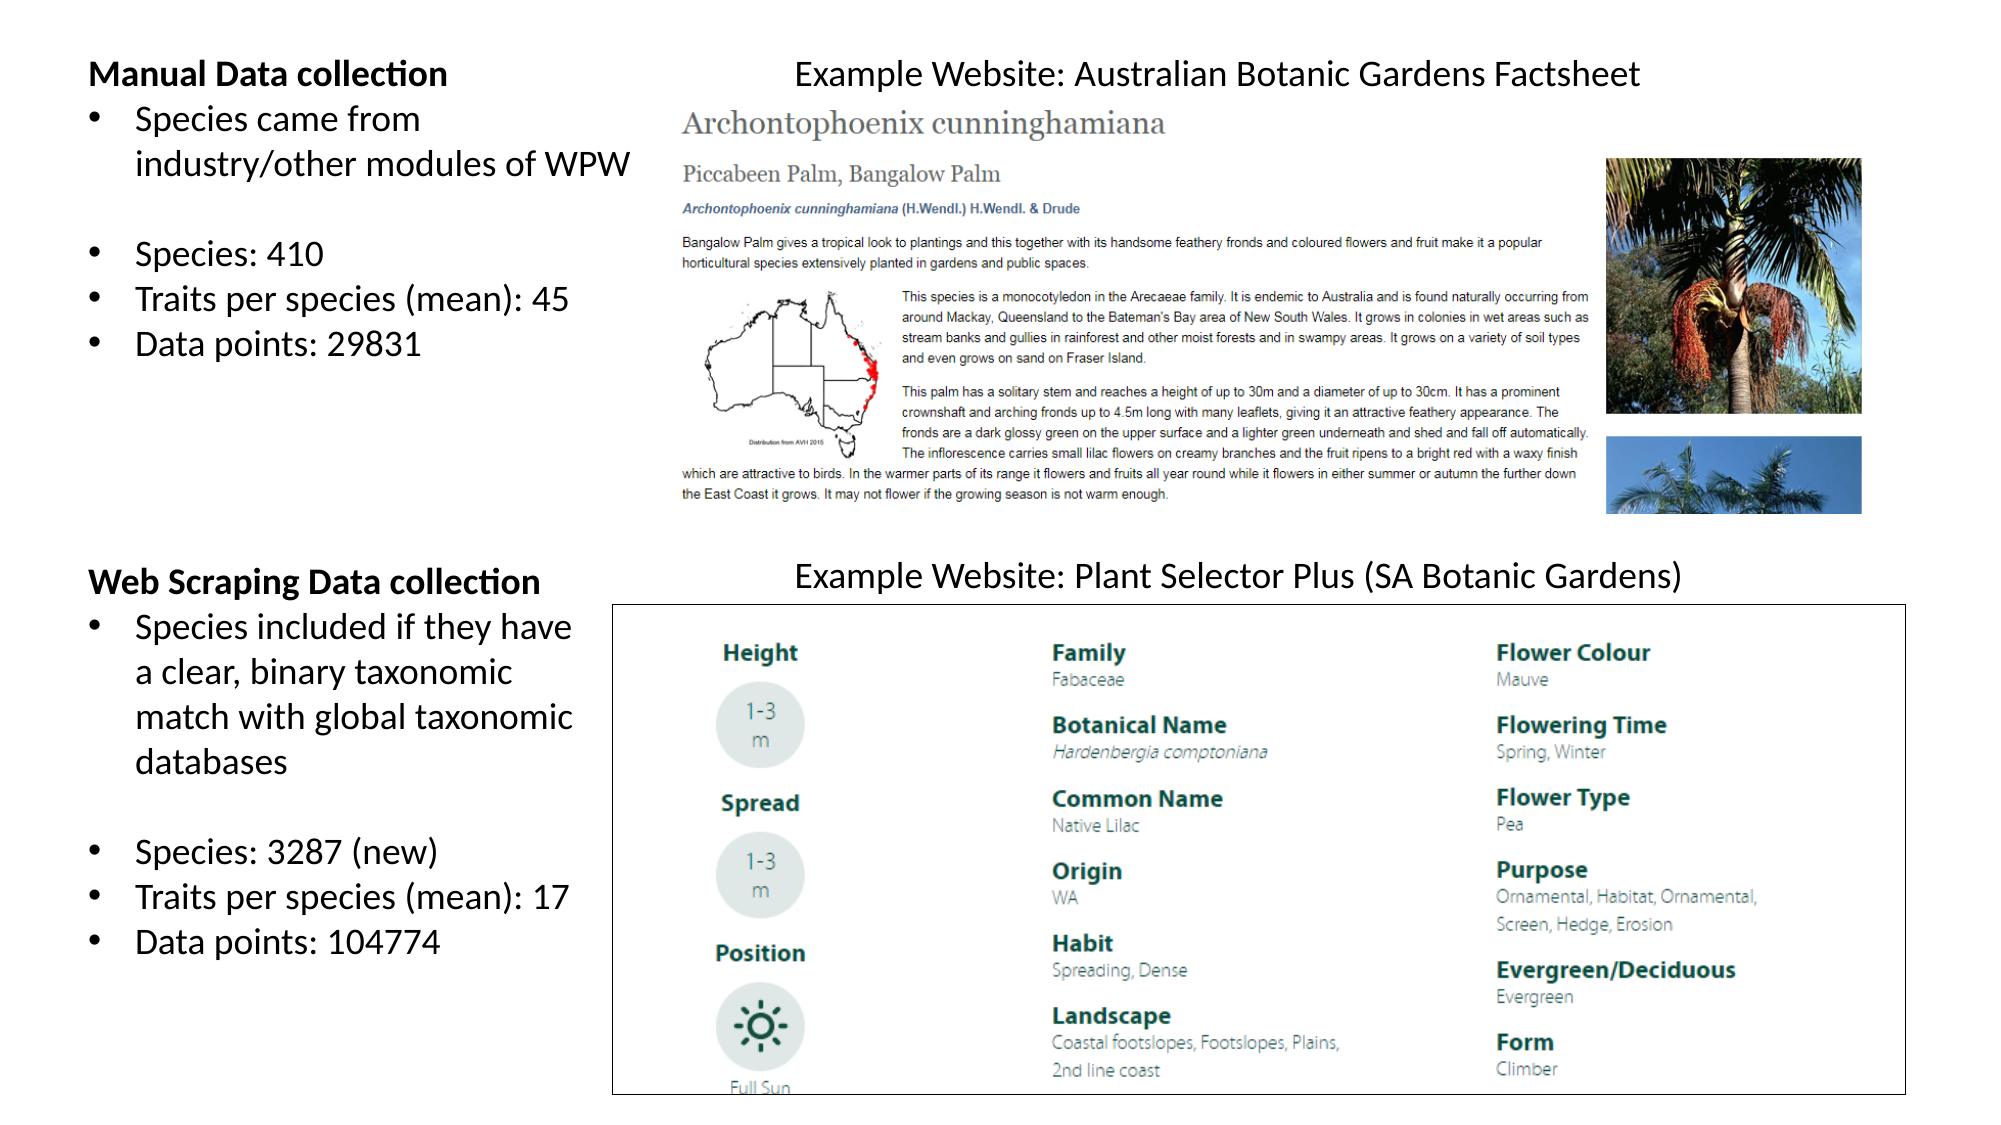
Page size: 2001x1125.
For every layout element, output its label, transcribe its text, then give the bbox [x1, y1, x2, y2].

picture [612, 604, 1906, 1095]
text_box Example Website: Australian Botanic Gardens Factsheet [779, 41, 1766, 102]
text_box Web Scraping Data collection Species included if they have a clear, binary taxonomic match with global taxonomic databases Species: 3287 (new) Traits per species (mean): 17 Data points: 104774 [73, 549, 613, 970]
text_box Manual Data collection Species came from industry/other modules of WPW Species: 410 Traits per species (mean): 45 Data points: 29831 [73, 41, 650, 372]
picture [669, 106, 1876, 514]
text_box Example Website: Plant Selector Plus (SA Botanic Gardens) [779, 543, 1766, 604]
